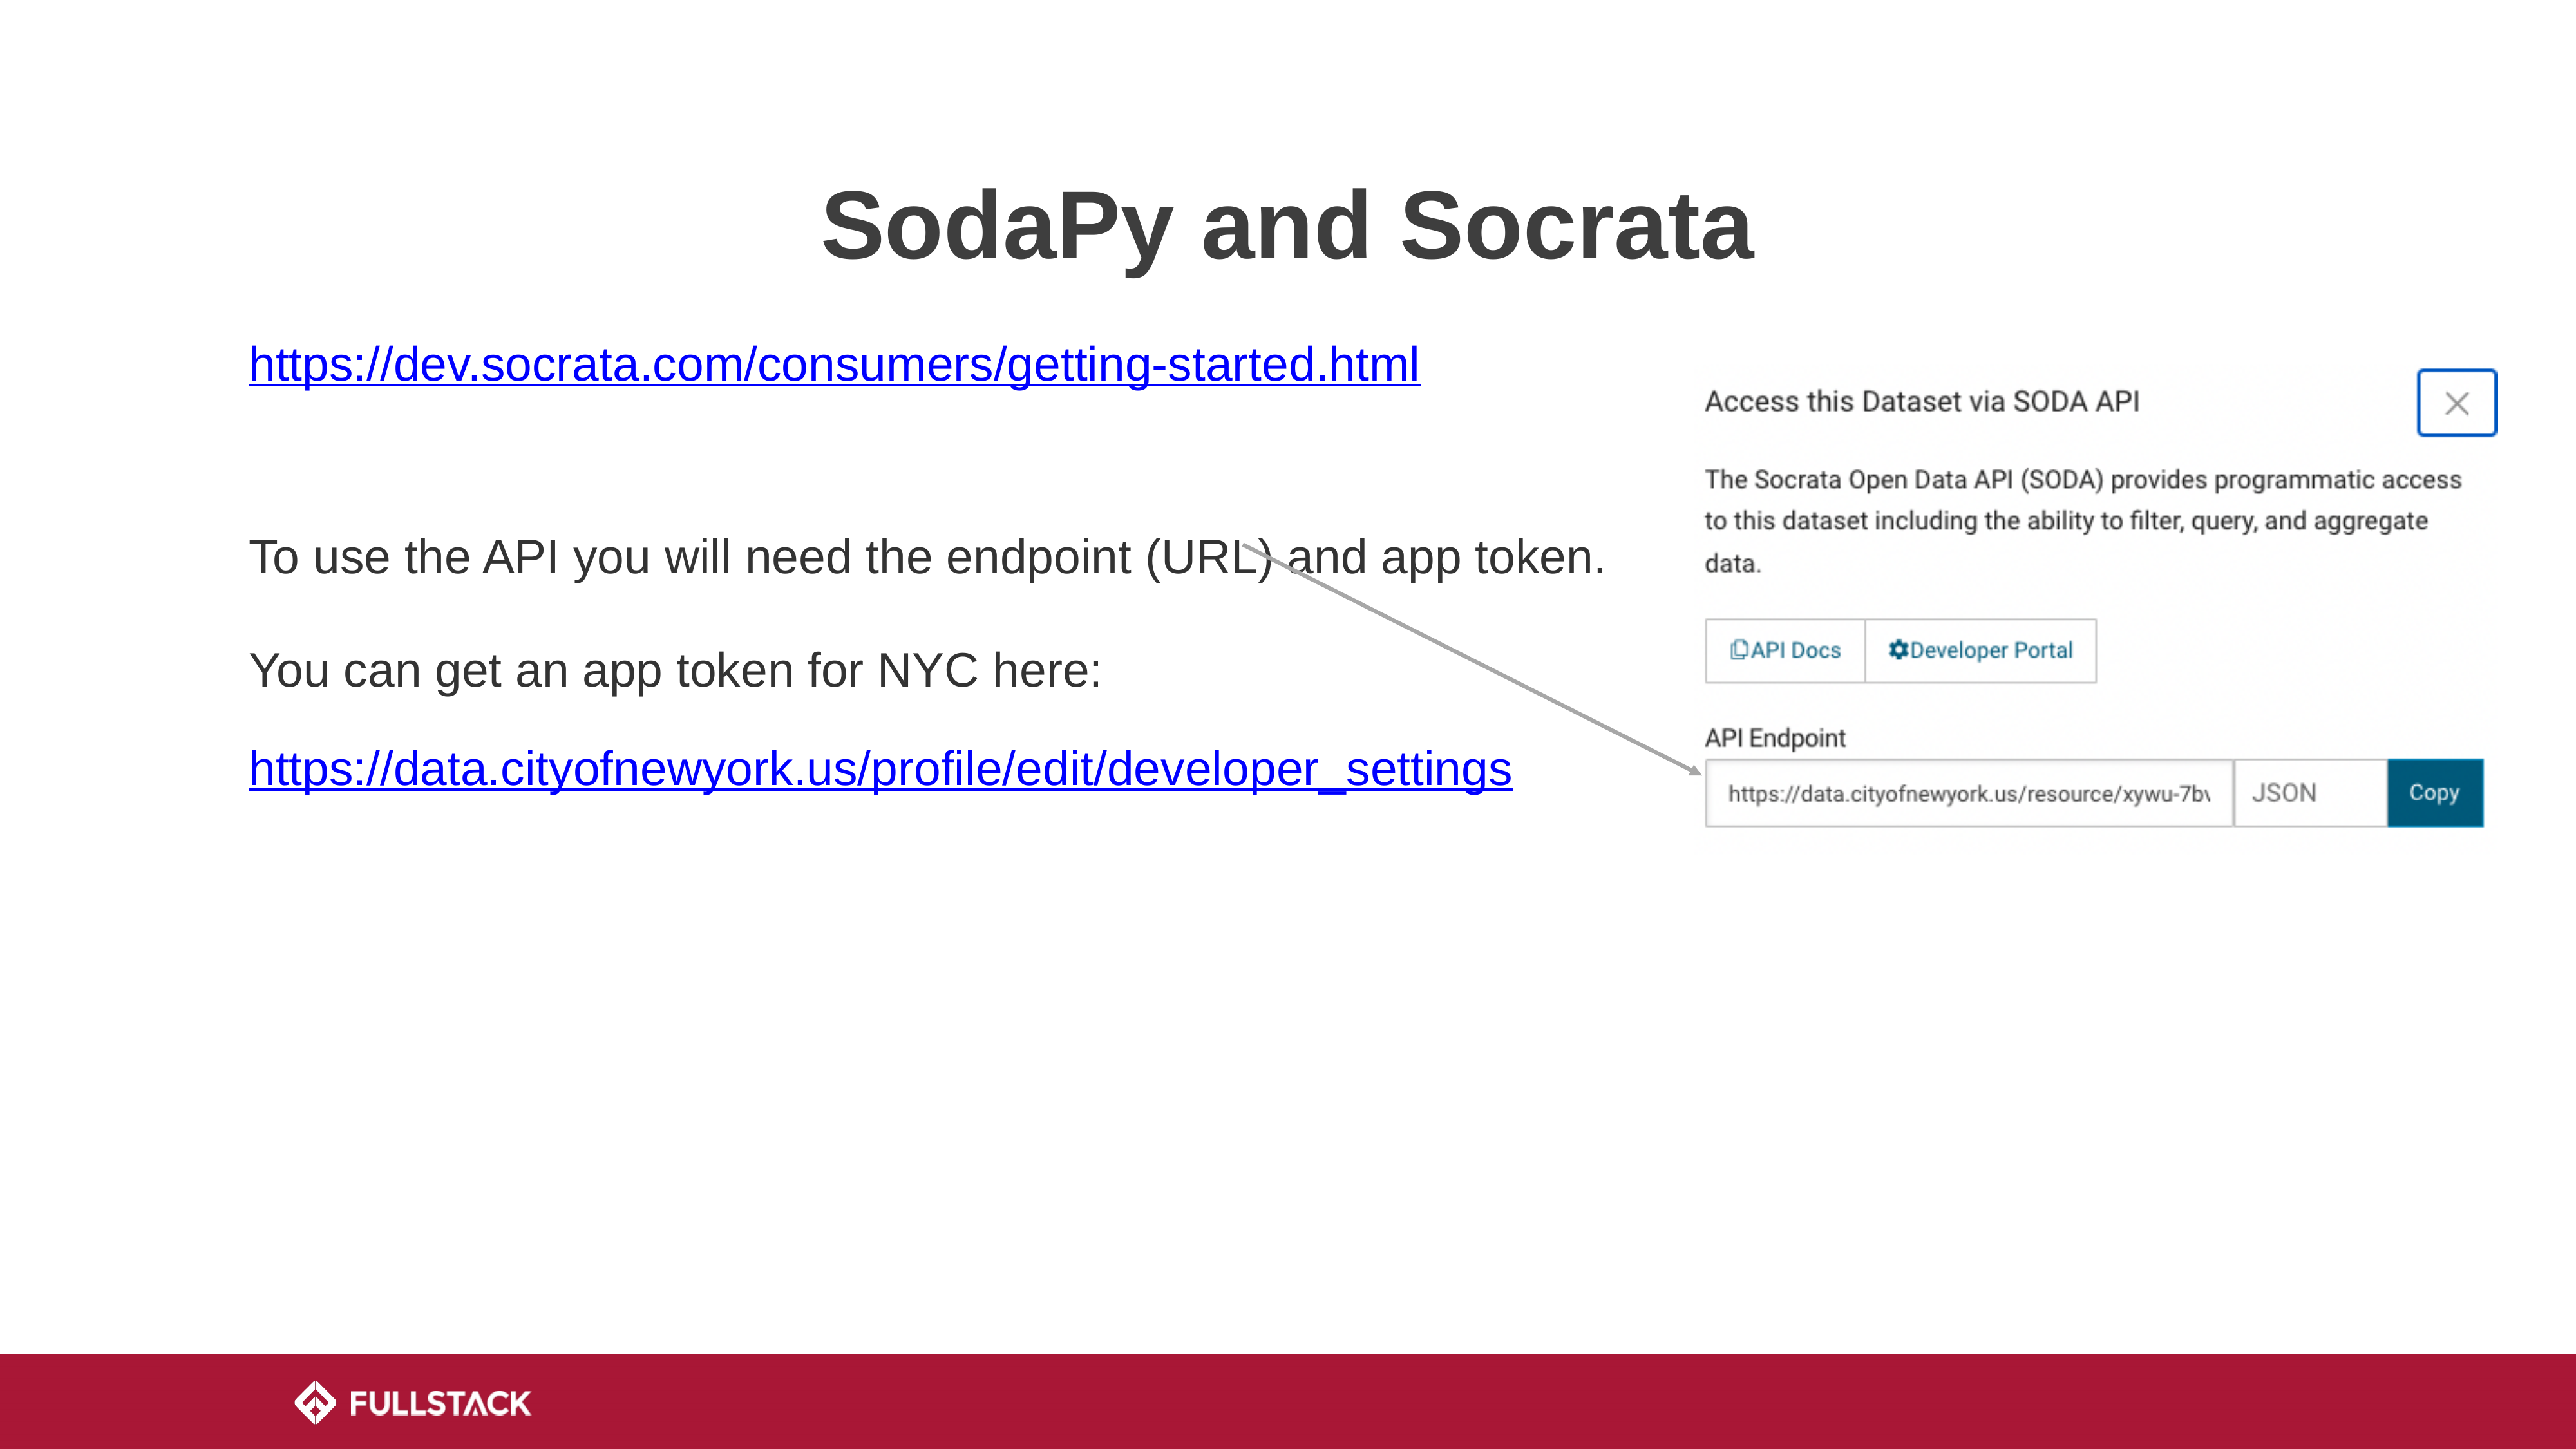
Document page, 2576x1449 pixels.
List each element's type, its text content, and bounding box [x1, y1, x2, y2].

picture [1693, 364, 2499, 856]
list https://dev.socrata.com/consumers/getting-started.html To use the API you will need the endpoint (URL) and app token. You can get an app token for NYC here: https://data.cityofnewyork.us/profile/edit/developer_settings [239, 323, 2112, 1217]
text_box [1242, 544, 1703, 776]
title SodaPy and Socrata [300, 130, 2276, 310]
picture [0, 1354, 2576, 1449]
